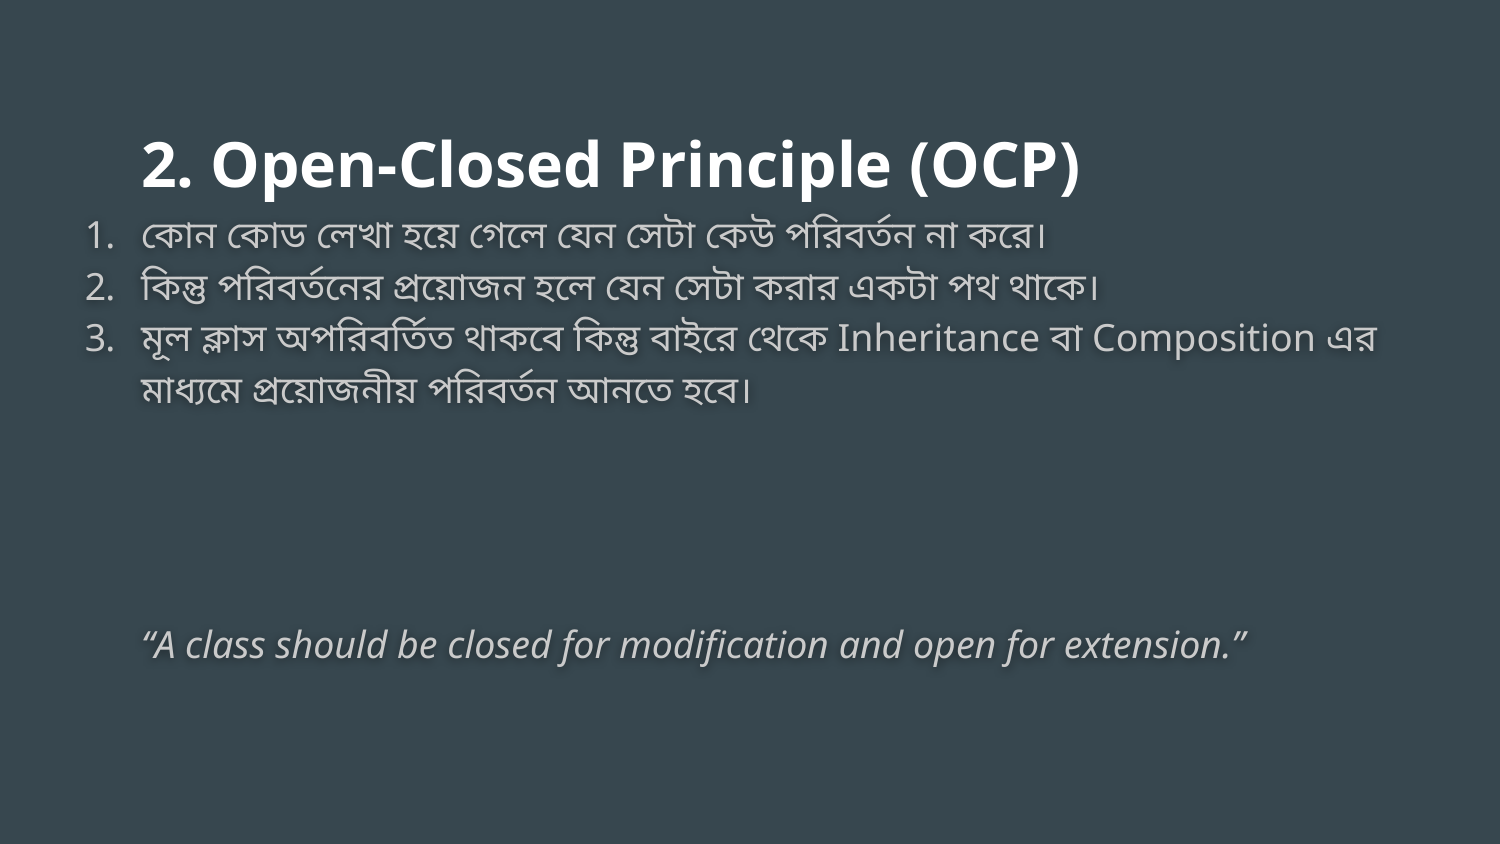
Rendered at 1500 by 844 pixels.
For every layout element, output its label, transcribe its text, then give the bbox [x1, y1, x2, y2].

list কোন কোড লেখা হয়ে গেলে যেন সেটা কেউ পরিবর্তন না করে। কিন্তু পরিবর্তনের প্রয়োজন হলে যেন সেটা করার একটা পথ থাকে। মূল ক্লাস অপরিবর্তিত থাকবে কিন্তু বাইরে থেকে Inheritance বা Composition এর মাধ্যমে প্রয়োজনীয় পরিবর্তন আনতে হবে। “A class should be closed for modification and open for extension.” [51, 189, 1449, 750]
title 2. Open-Closed Principle (OCP) [51, 72, 1449, 167]
